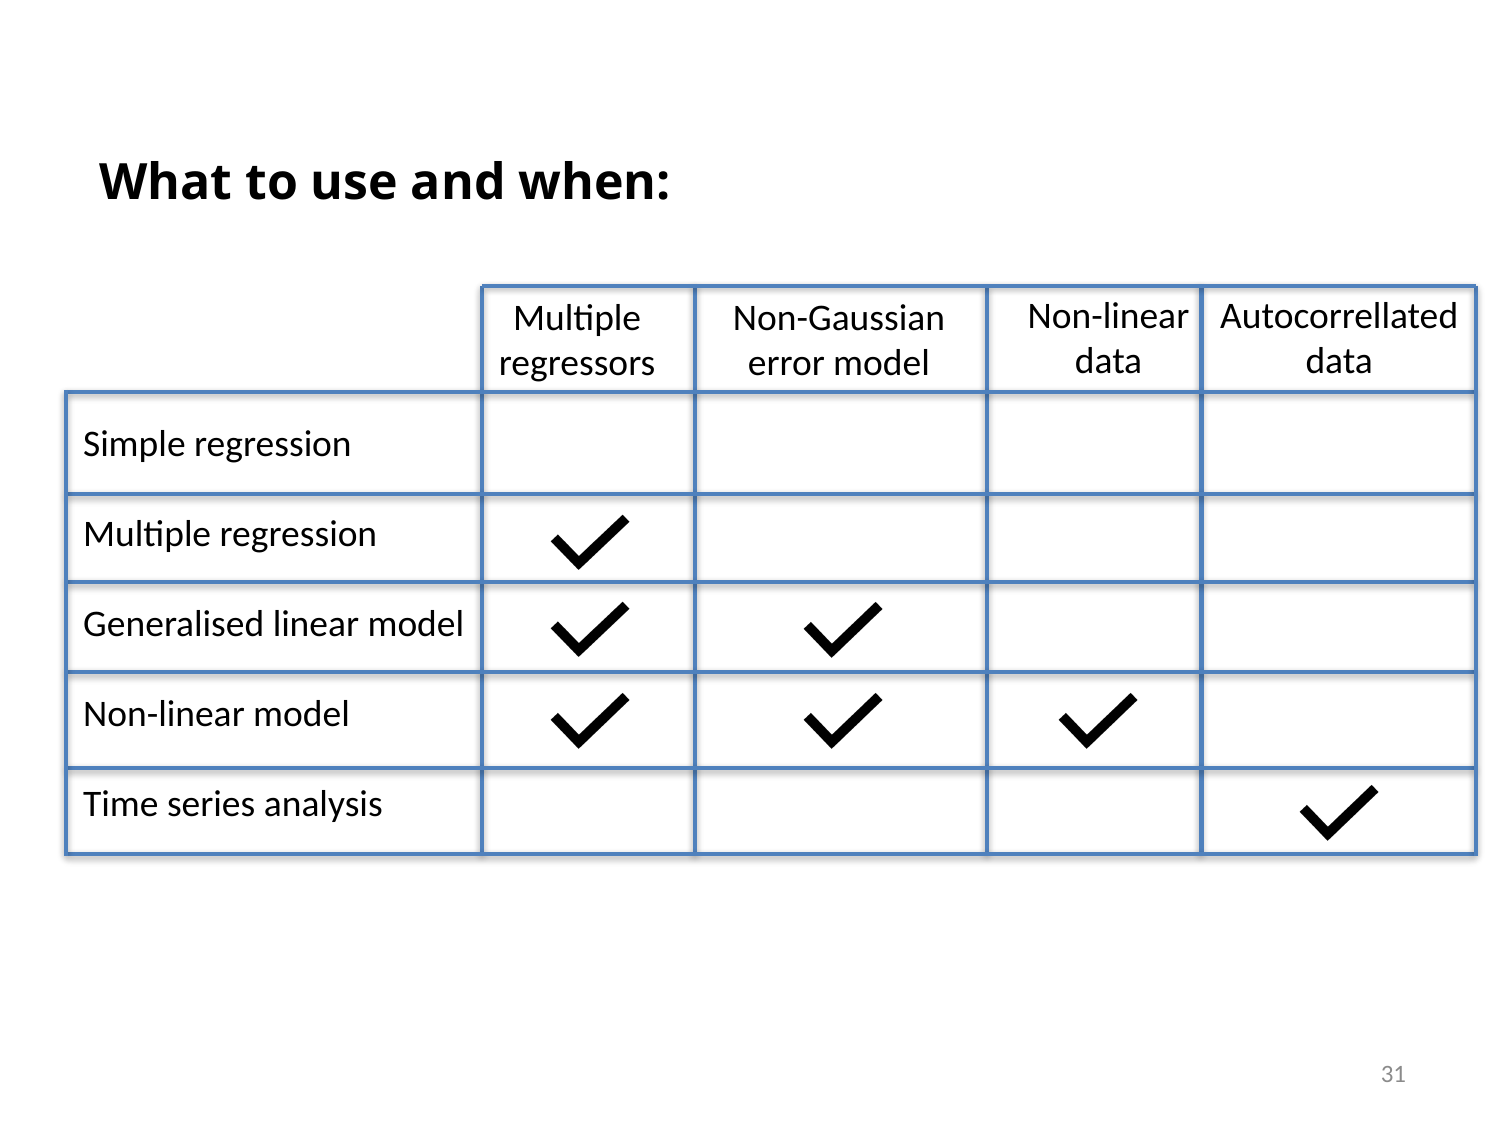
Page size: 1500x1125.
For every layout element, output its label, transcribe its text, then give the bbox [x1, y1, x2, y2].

text_box What to use and when: [84, 141, 1451, 337]
text_box Non-Gaussian error model [717, 295, 961, 388]
picture [802, 679, 885, 762]
picture [1057, 679, 1140, 762]
picture [548, 501, 631, 583]
text_box Simple regression Multiple regression Generalised linear model Non-linear model Time series analysis [73, 411, 475, 490]
text_box Multiple regressors [489, 295, 671, 388]
picture [802, 588, 885, 671]
picture [548, 679, 631, 762]
text_box Non-linear data [1012, 295, 1194, 388]
text_box Simple regression Multiple regression Generalised linear model Non-linear model Time series analysis [73, 593, 475, 668]
text_box Simple regression Multiple regression Generalised linear model Non-linear model Time series analysis [73, 505, 475, 578]
text_box Simple regression Multiple regression Generalised linear model Non-linear model Time series analysis [73, 779, 475, 832]
text_box Simple regression Multiple regression Generalised linear model Non-linear model Time series analysis [73, 683, 475, 764]
picture [548, 588, 631, 671]
slide_number 31 [1071, 1042, 1422, 1103]
text_box Autocorrellated data [1208, 295, 1469, 388]
picture [1297, 771, 1380, 854]
